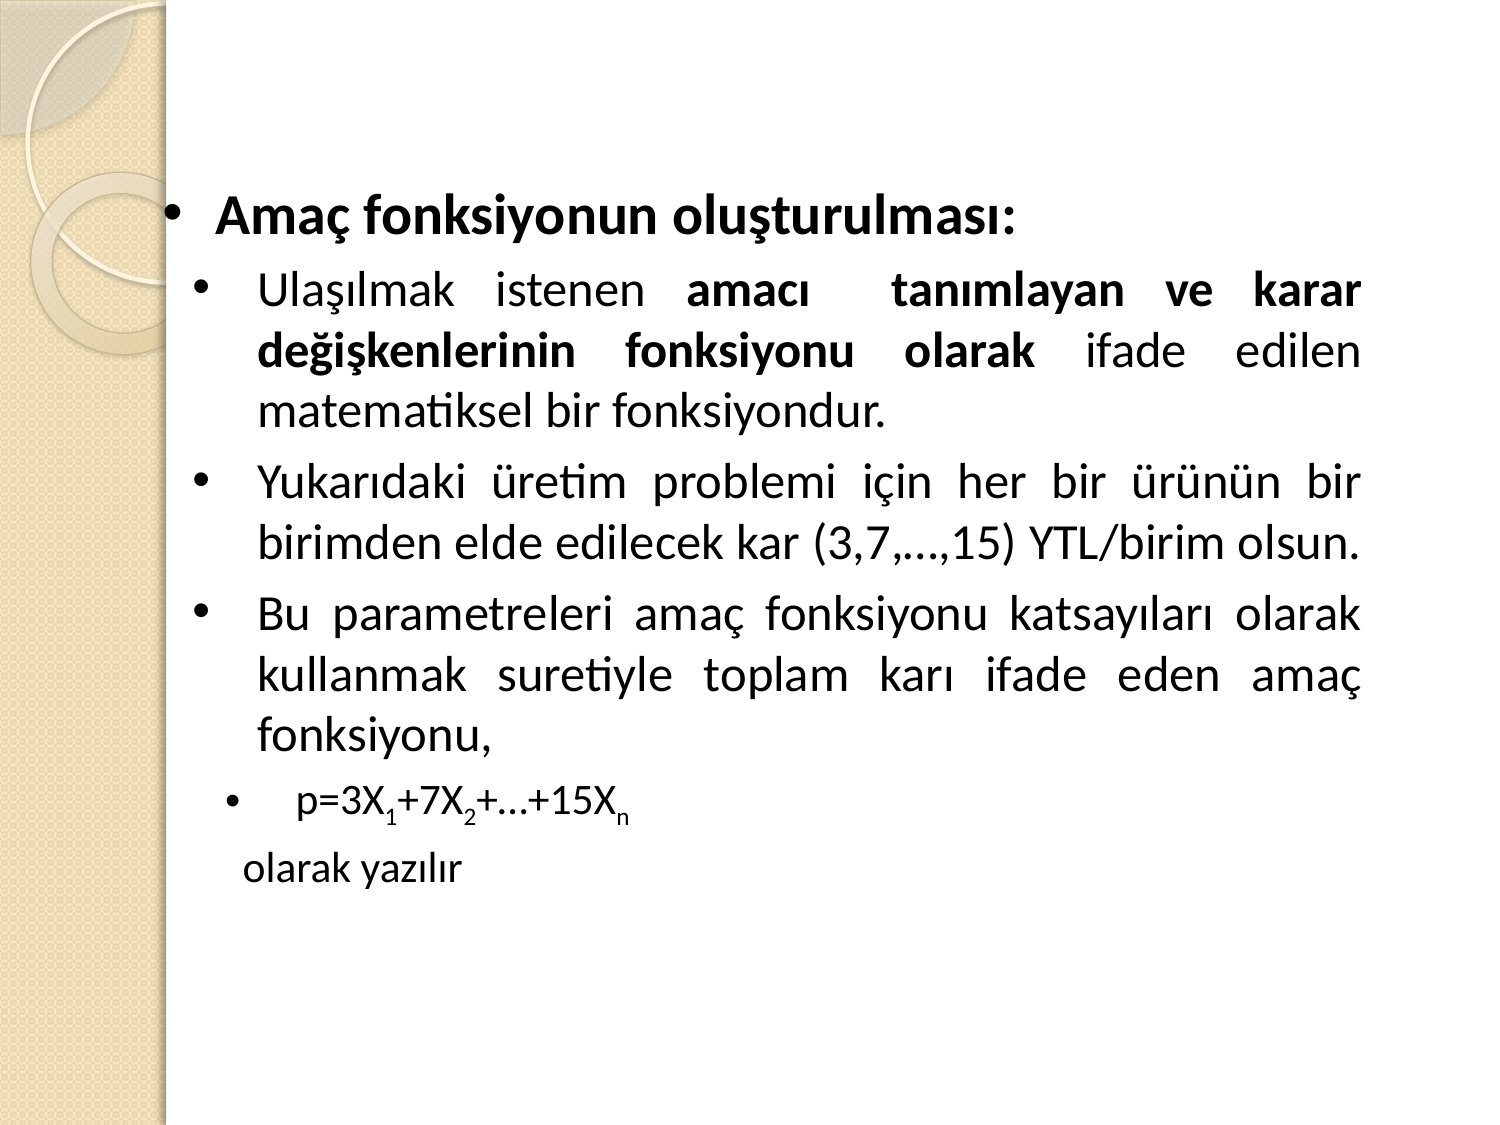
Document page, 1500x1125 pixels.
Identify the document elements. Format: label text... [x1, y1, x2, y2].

list Amaç fonksiyonun oluşturulması: Ulaşılmak istenen amacı tanımlayan ve karar değişkenlerinin fonksiyonu olarak ifade edilen matematiksel bir fonksiyondur. Yukarıdaki üretim problemi için her bir ürünün bir birimden elde edilecek kar (3,7,…,15) YTL/birim olsun. Bu parametreleri amaç fonksiyonu katsayıları olarak kullanmak suretiyle toplam karı ifade eden amaç fonksiyonu, p=3X1+7X2+…+15Xn olarak yazılır [147, 168, 1378, 957]
